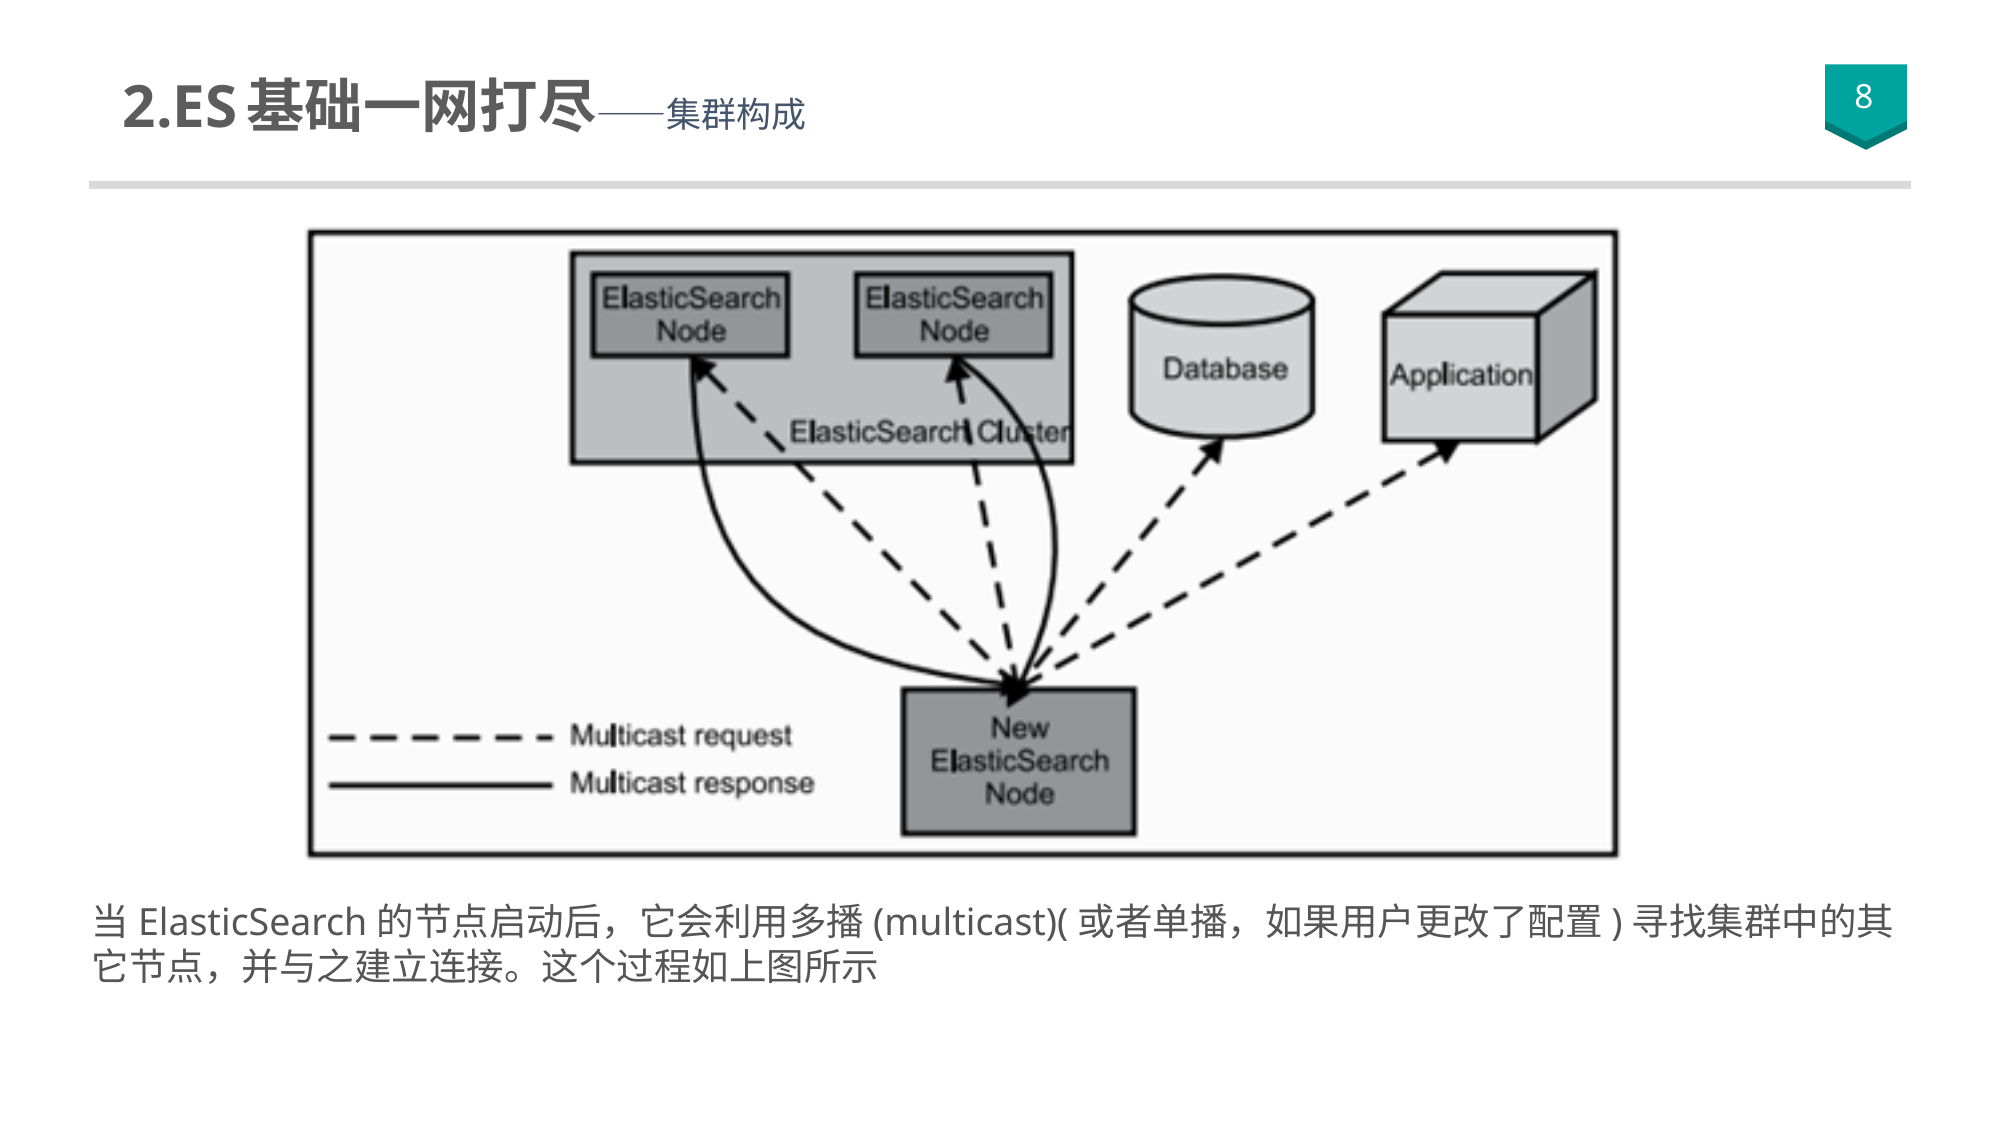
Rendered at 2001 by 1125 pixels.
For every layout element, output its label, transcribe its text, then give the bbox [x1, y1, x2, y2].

picture [293, 215, 1632, 866]
text_box 当ElasticSearch的节点启动后，它会利用多播(multicast)(或者单播，如果用户更改了配置)寻找集群中的其它节点，并与之建立连接。这个过程如上图所示 [76, 890, 1919, 996]
title 2.ES 基础一网打尽 2.ES基础一网打尽——集群构成 [107, 5, 1737, 191]
slide_number 8 [1809, 67, 1919, 128]
